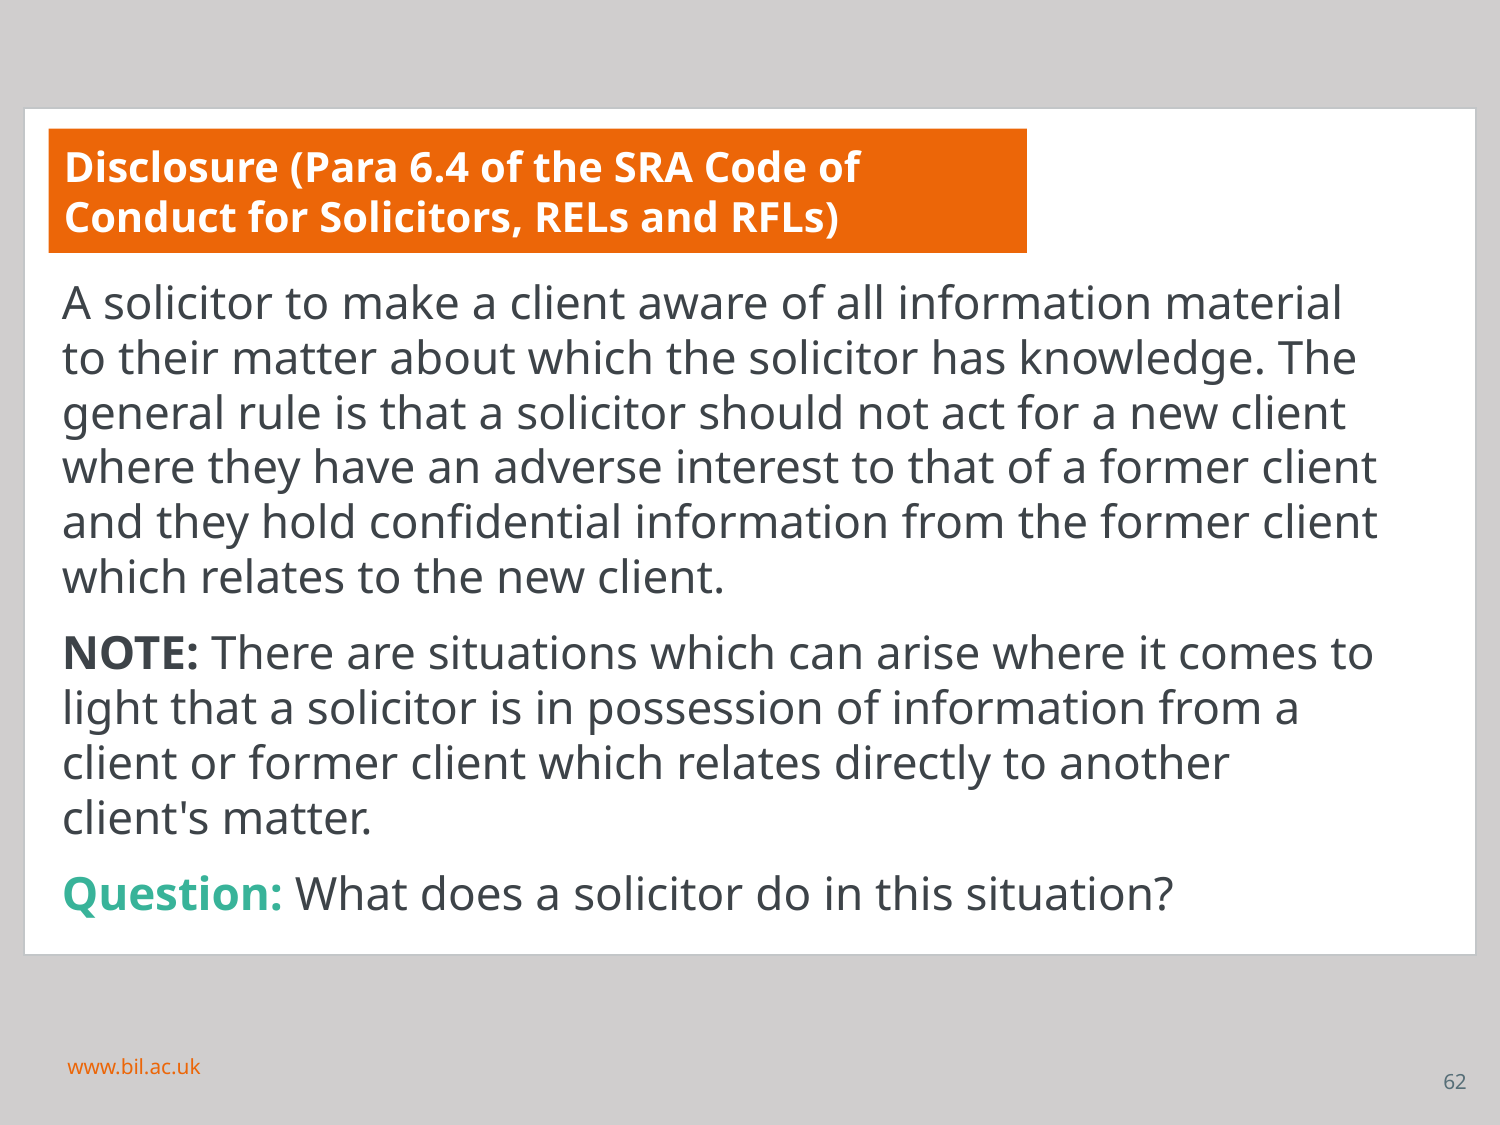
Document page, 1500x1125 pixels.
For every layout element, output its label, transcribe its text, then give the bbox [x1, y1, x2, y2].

text_box Disclosure (Para 6.4 of the SRA Code of Conduct for Solicitors, RELs and RFLs) [48, 128, 1027, 253]
text_box [23, 107, 1477, 956]
slide_number 62 [1411, 1058, 1482, 1107]
text_box A solicitor to make a client aware of all information material to their matter about which the solicitor has knowledge. The general rule is that a solicitor should not act for a new client where they have an adverse interest to that of a former client and they hold confidential information from the former client which relates to the new client. NOTE: There are situations which can arise where it comes to light that a solicitor is in possession of information from a client or former client which relates directly to another client's matter. Question: What does a solicitor do in this situation? [46, 265, 1397, 944]
list www.bil.ac.uk [52, 1046, 1057, 1105]
